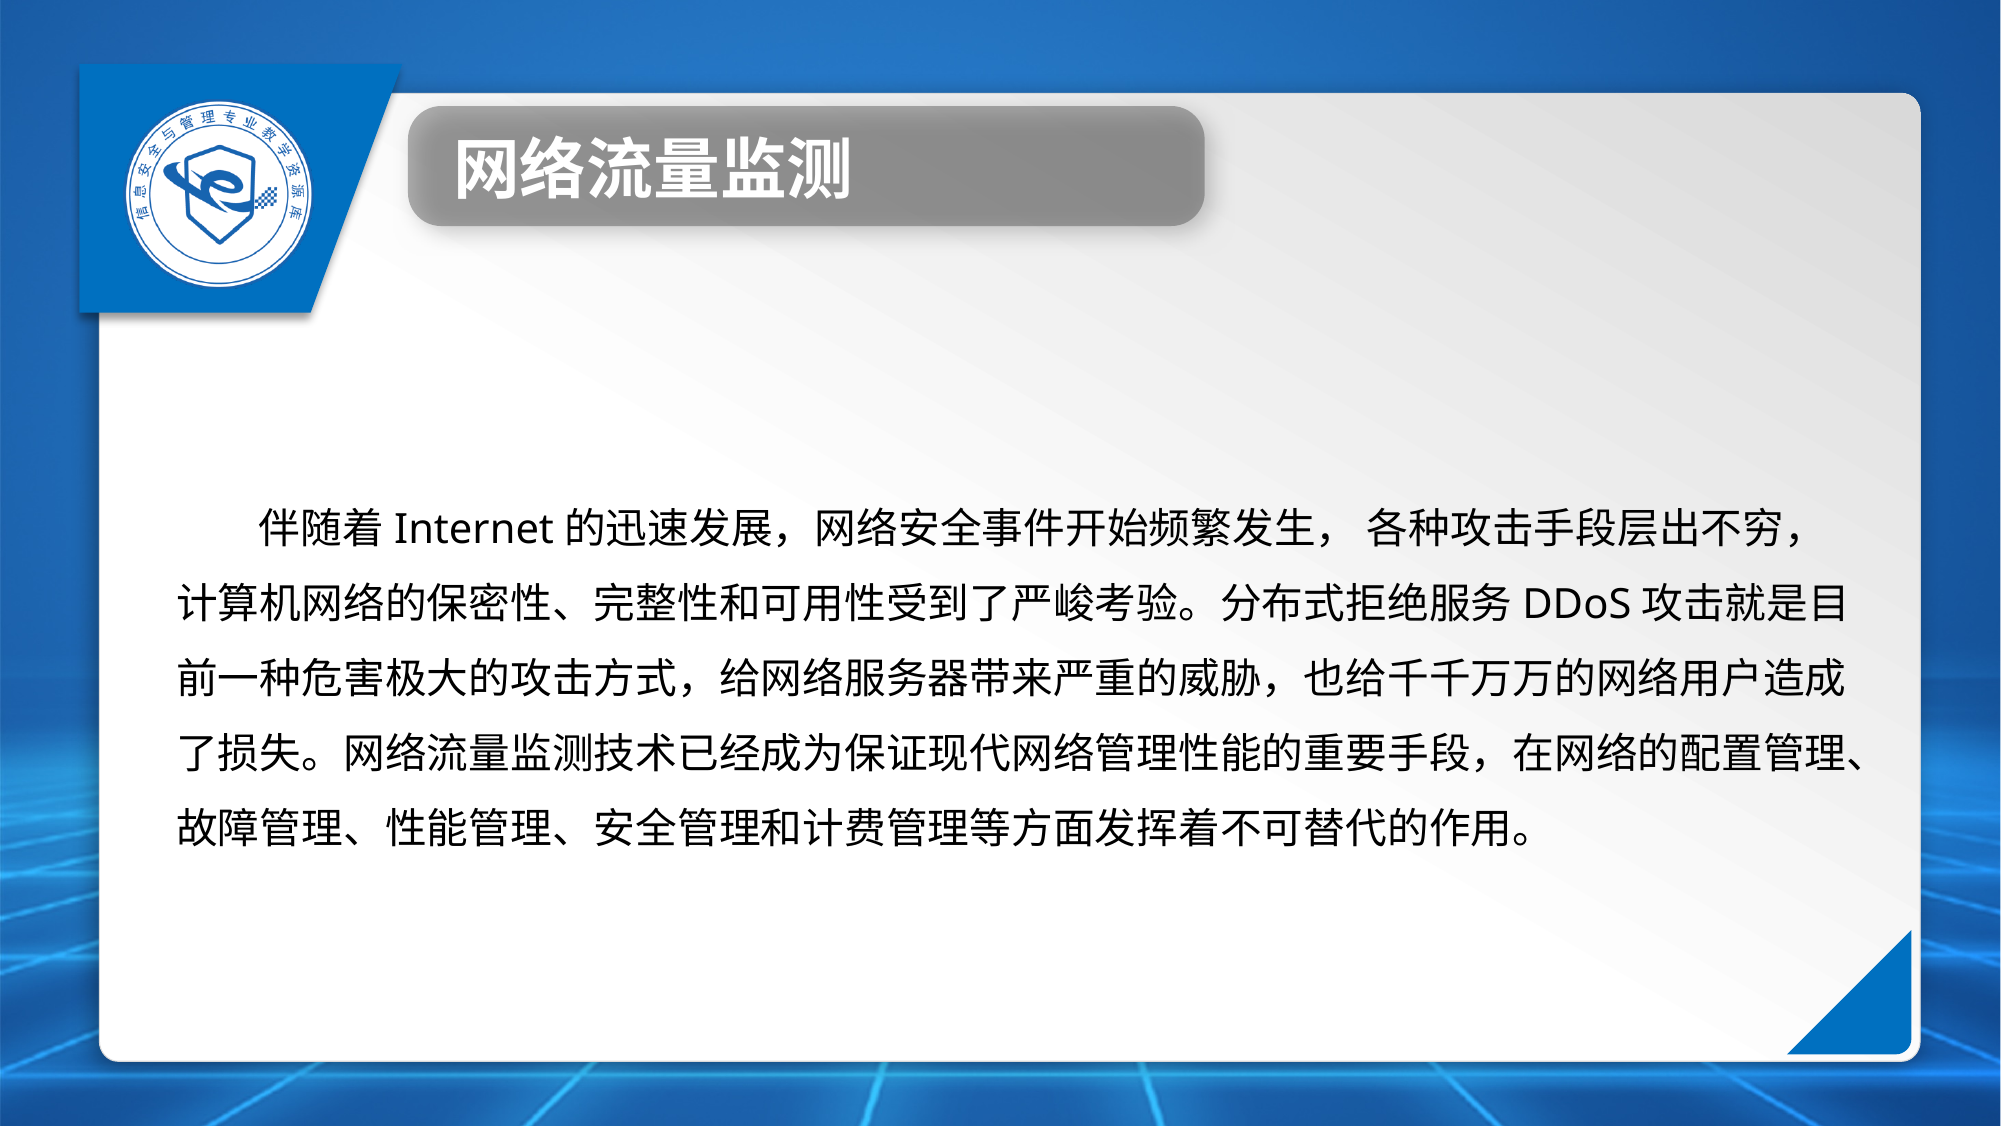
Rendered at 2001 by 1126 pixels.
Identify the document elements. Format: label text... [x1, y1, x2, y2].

text_box 伴随着Internet的迅速发展，网络安全事件开始频繁发生， 各种攻击手段层出不穷，计算机网络的保密性、完整性和可用性受到了严峻考验。分布式拒绝服务DDoS攻击就是目前一种危害极大的攻击方式，给网络服务器带来严重的威胁，也给千千万万的网络用户造成了损失。网络流量监测技术已经成为保证现代网络管理性能的重要手段，在网络的配置管理、故障管理、性能管理、安全管理和计费管理等方面发挥着不可替代的作用。 [161, 469, 1879, 860]
picture [0, 0, 2001, 1126]
text_box 网络流量监测 [438, 118, 869, 214]
text_box [406, 104, 1206, 228]
